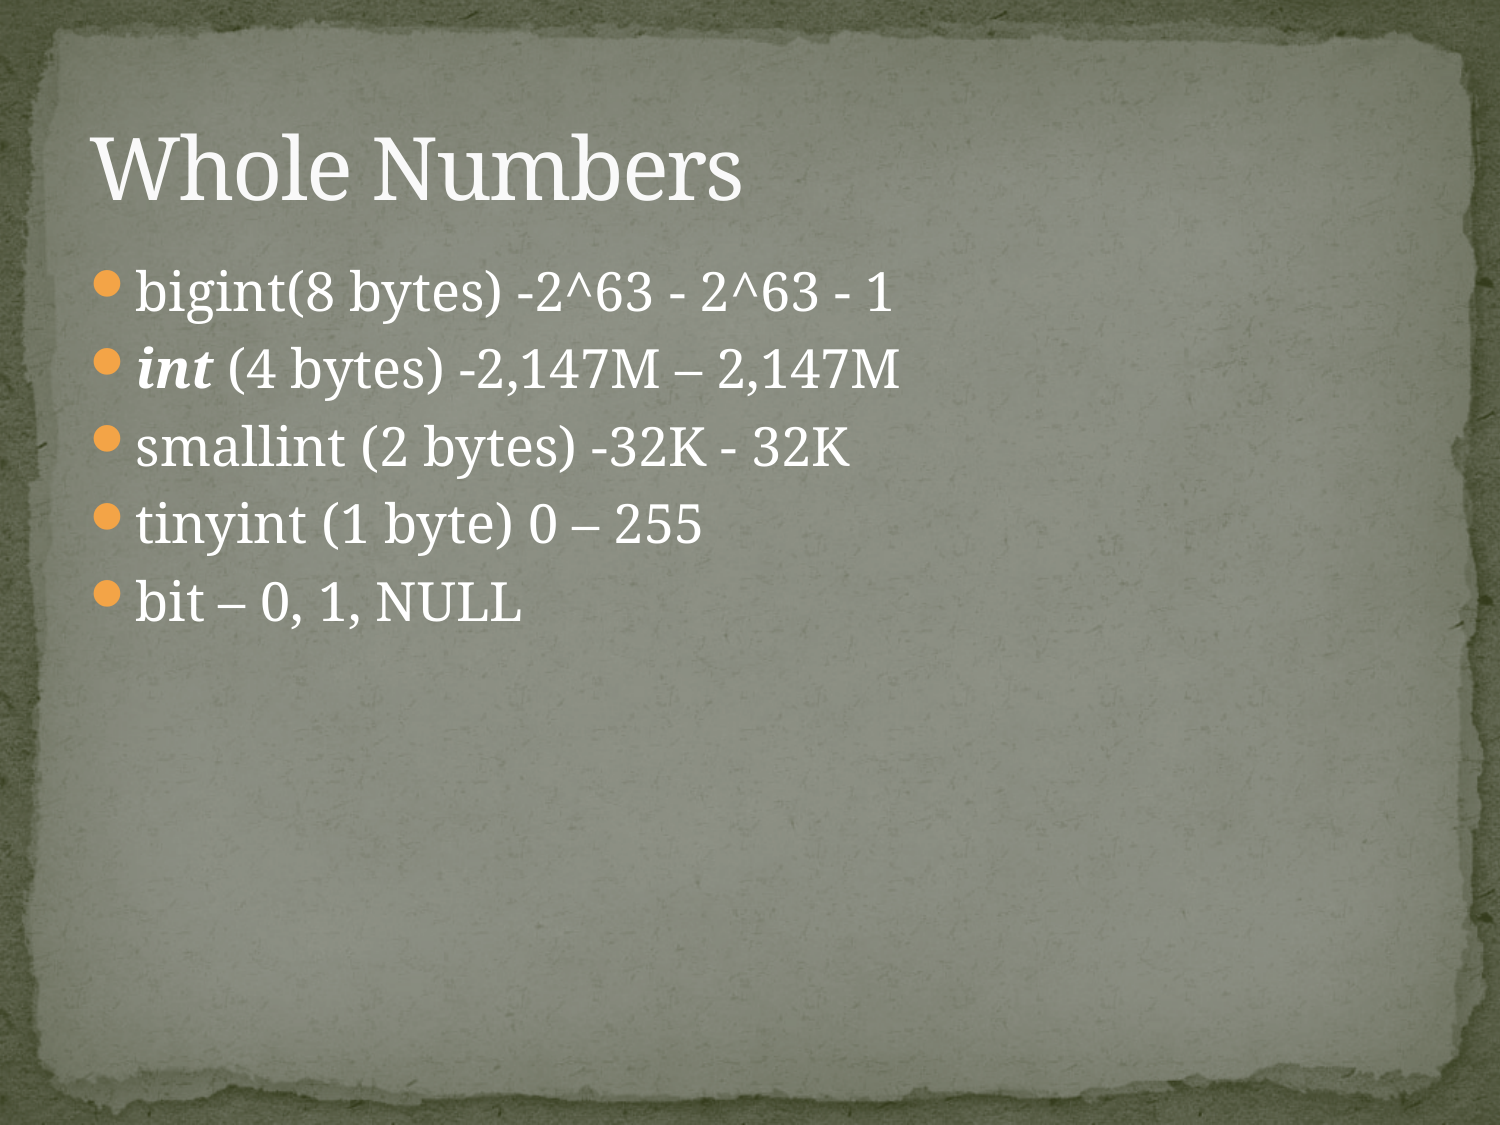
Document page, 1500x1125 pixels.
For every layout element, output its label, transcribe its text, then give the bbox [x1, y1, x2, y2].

list bigint(8 bytes) -2^63 - 2^63 - 1 int (4 bytes) -2,147M – 2,147M smallint (2 bytes) -32K - 32K tinyint (1 byte) 0 – 255 bit – 0, 1, NULL [75, 249, 1425, 1000]
title Whole Numbers [74, 24, 1425, 225]
